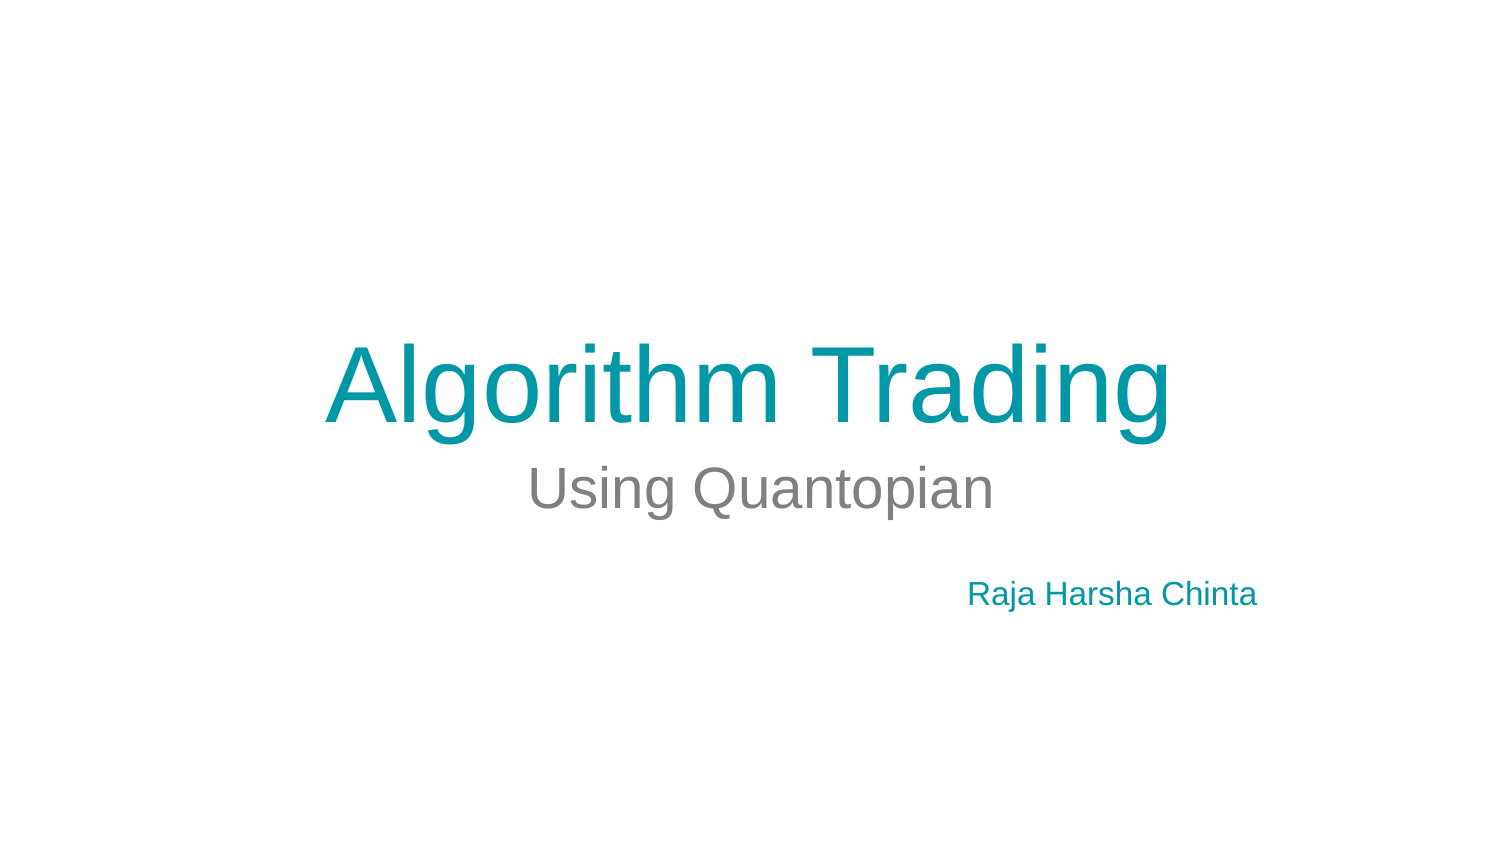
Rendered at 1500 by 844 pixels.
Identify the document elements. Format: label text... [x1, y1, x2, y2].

text_box Raja Harsha Chinta [952, 565, 1500, 620]
title Algorithm Trading [51, 122, 1449, 459]
subtitle Using Quantopian [53, 435, 1451, 566]
